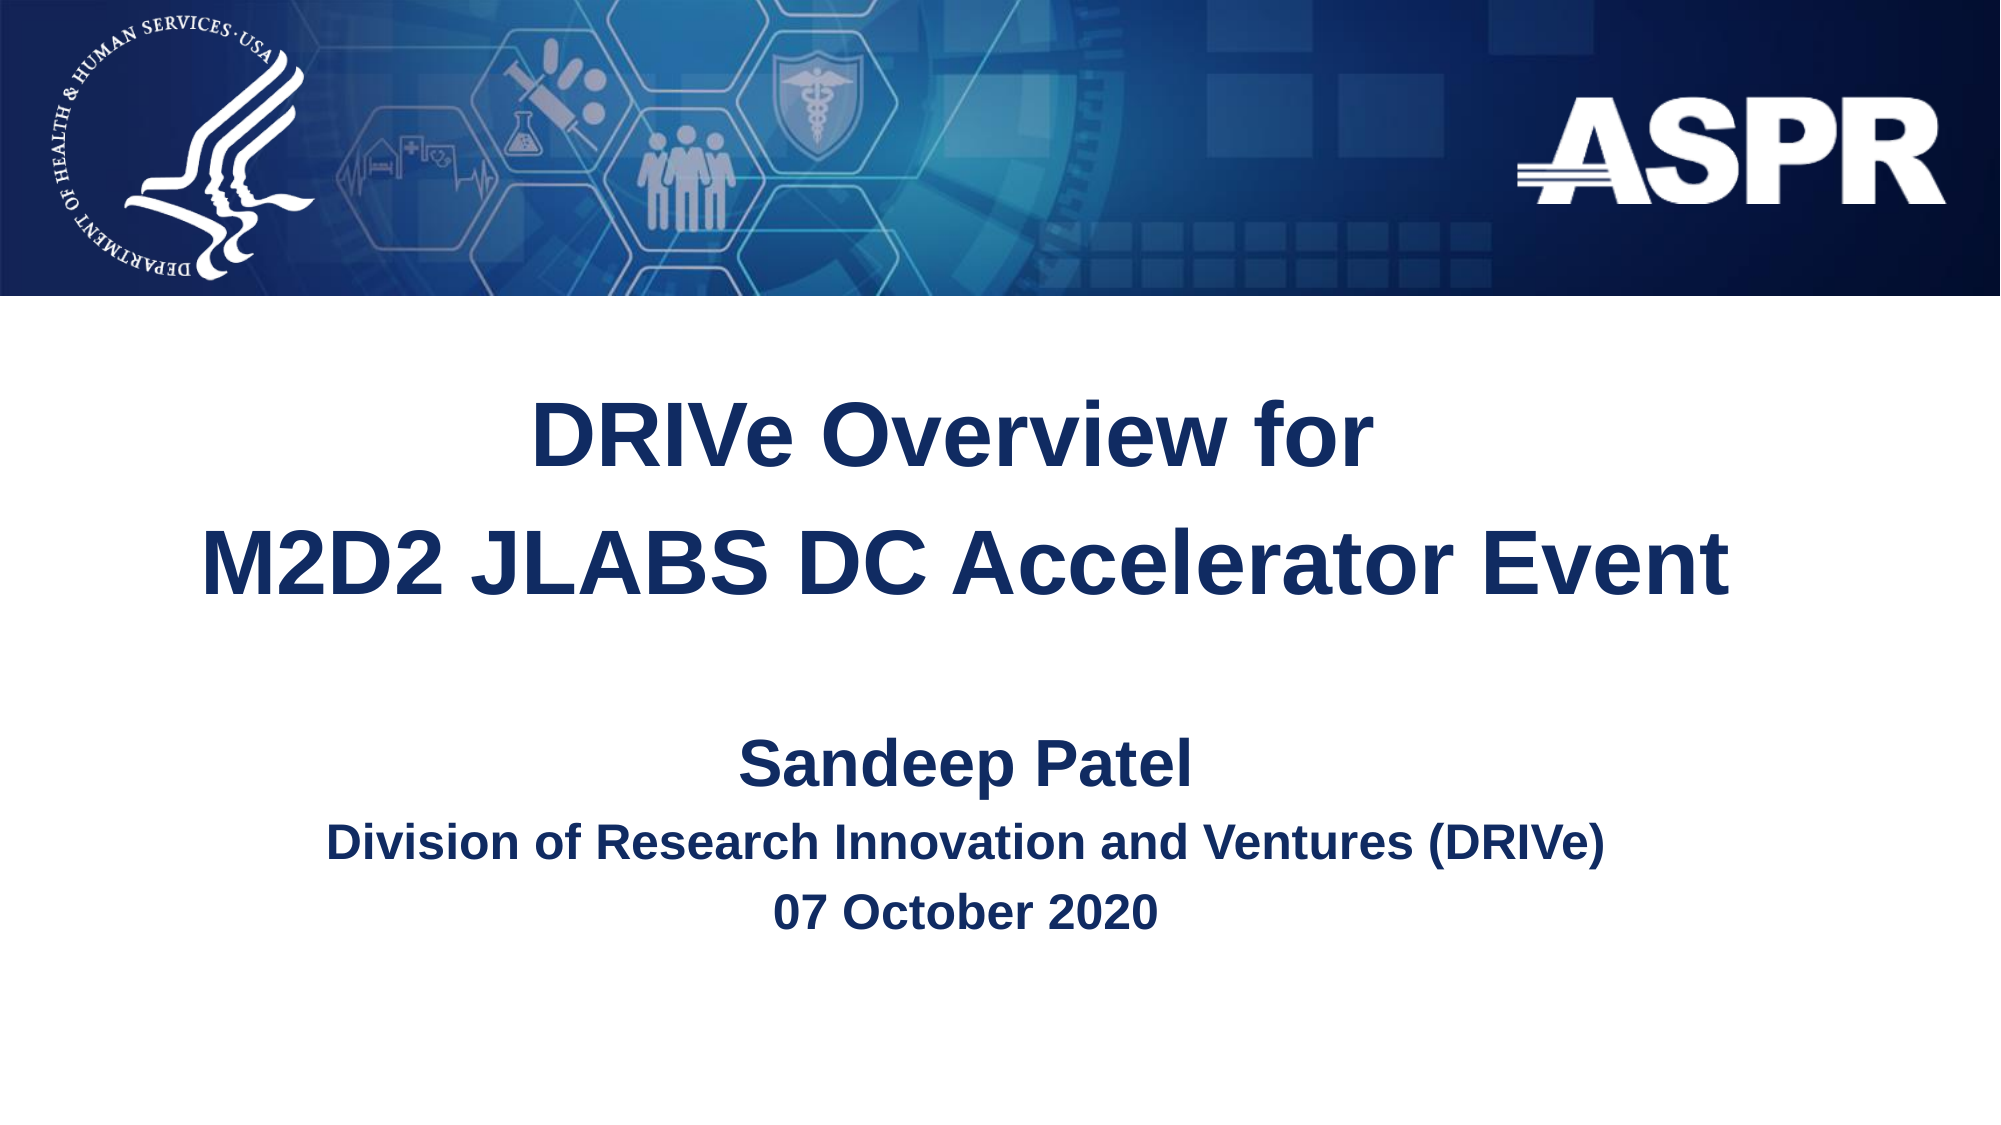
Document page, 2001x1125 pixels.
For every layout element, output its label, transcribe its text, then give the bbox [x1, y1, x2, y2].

picture [0, 0, 2000, 296]
text_box DRIVe Overview for M2D2 JLABS DC Accelerator Event Sandeep Patel Division of Research Innovation and Ventures (DRIVe) 07 October 2020 [74, 367, 1858, 1033]
